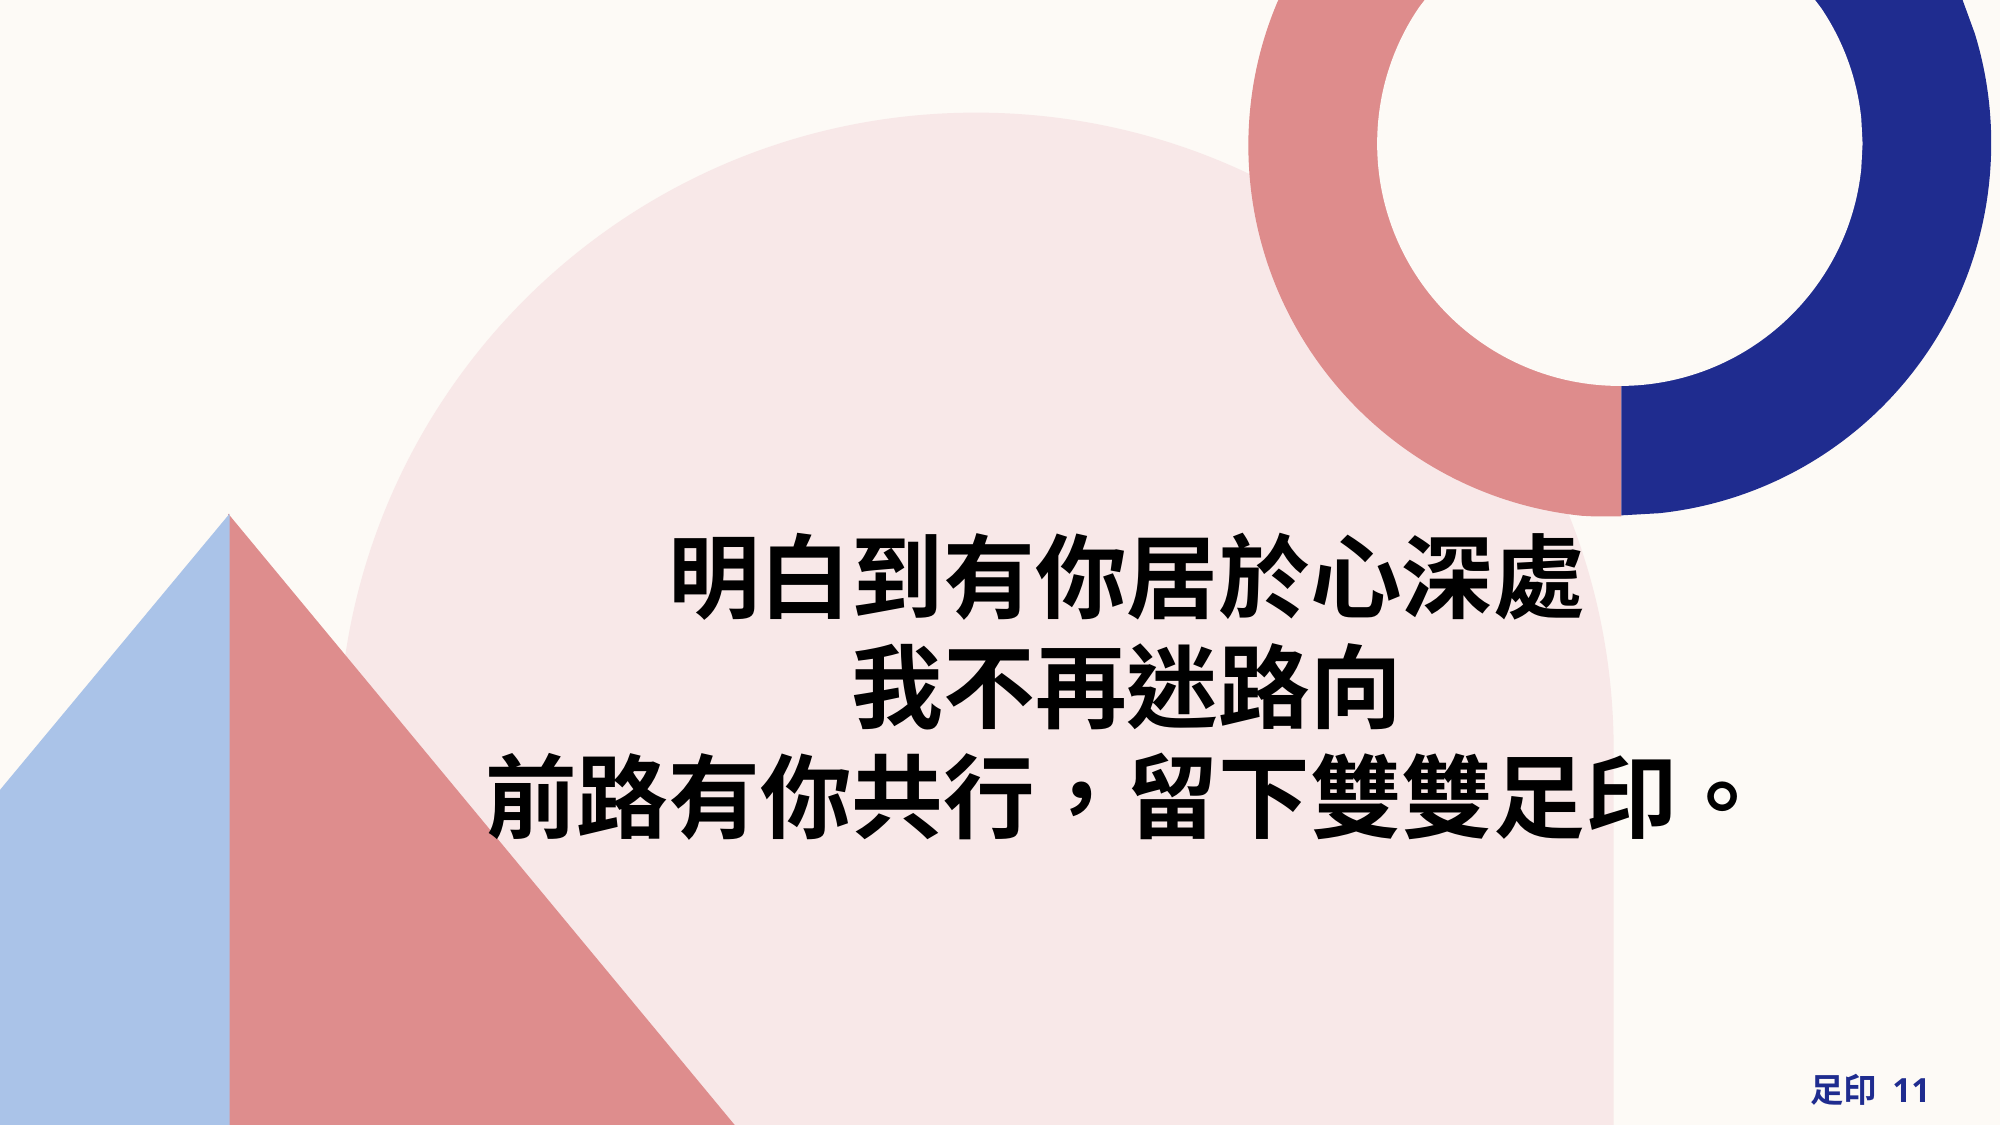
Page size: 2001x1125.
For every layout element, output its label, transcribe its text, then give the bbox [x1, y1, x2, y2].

list 明白到有你居於心深處 我不再迷路向 前路有你共行，留下雙雙足印。 [276, 519, 1978, 1043]
title 足印 11 [1345, 1061, 2000, 1125]
